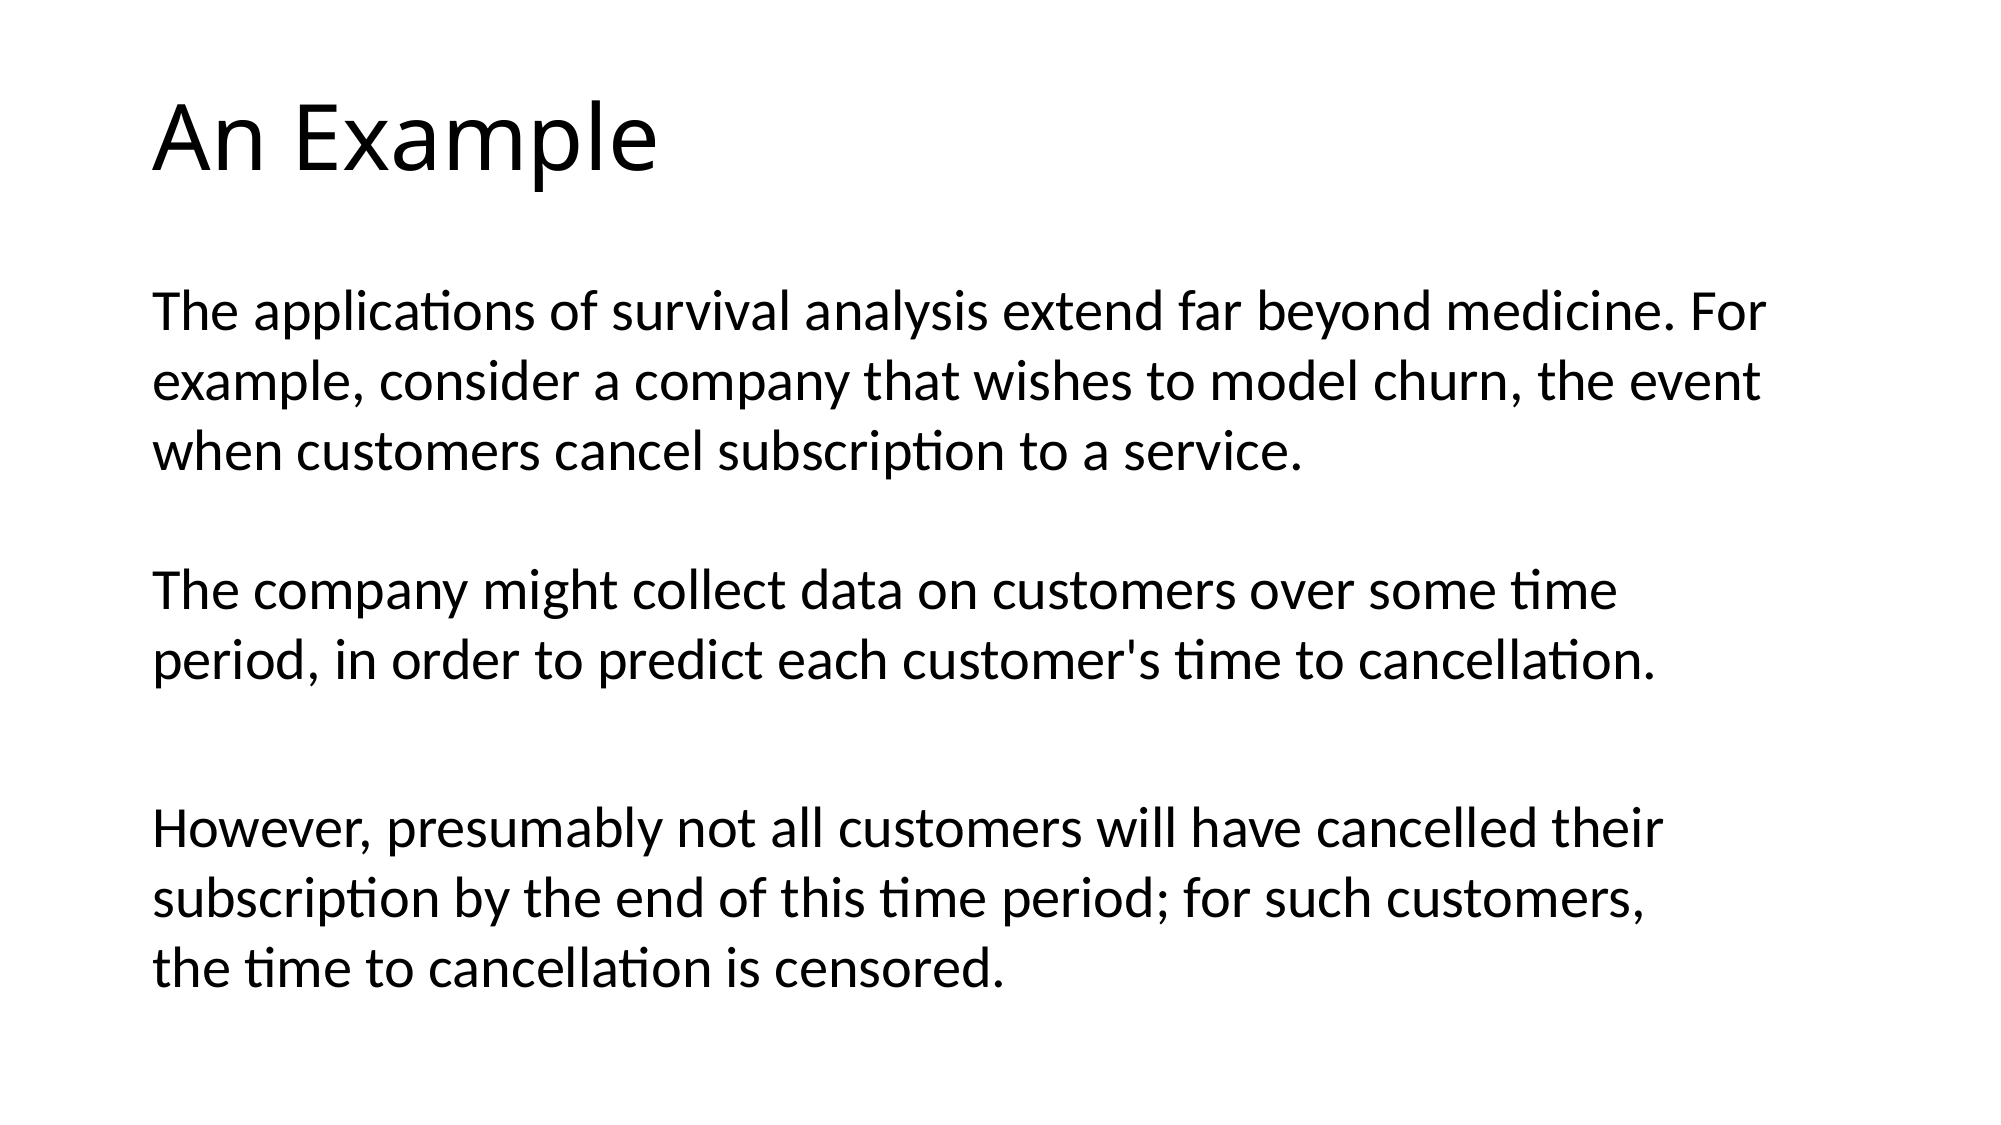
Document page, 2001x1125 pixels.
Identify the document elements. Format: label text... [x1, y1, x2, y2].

title An Example [137, 59, 1863, 221]
text_box The applications of survival analysis extend far beyond medicine. For example, consider a company that wishes to model churn, the event when customers cancel subscription to a service. [137, 264, 1790, 560]
text_box However, presumably not all customers will have cancelled their subscription by the end of this time period; for such customers, the time to cancellation is censored. [137, 782, 1734, 1077]
text_box The company might collect data on customers over some time period, in order to predict each customer's time to cancellation. [137, 543, 1734, 769]
